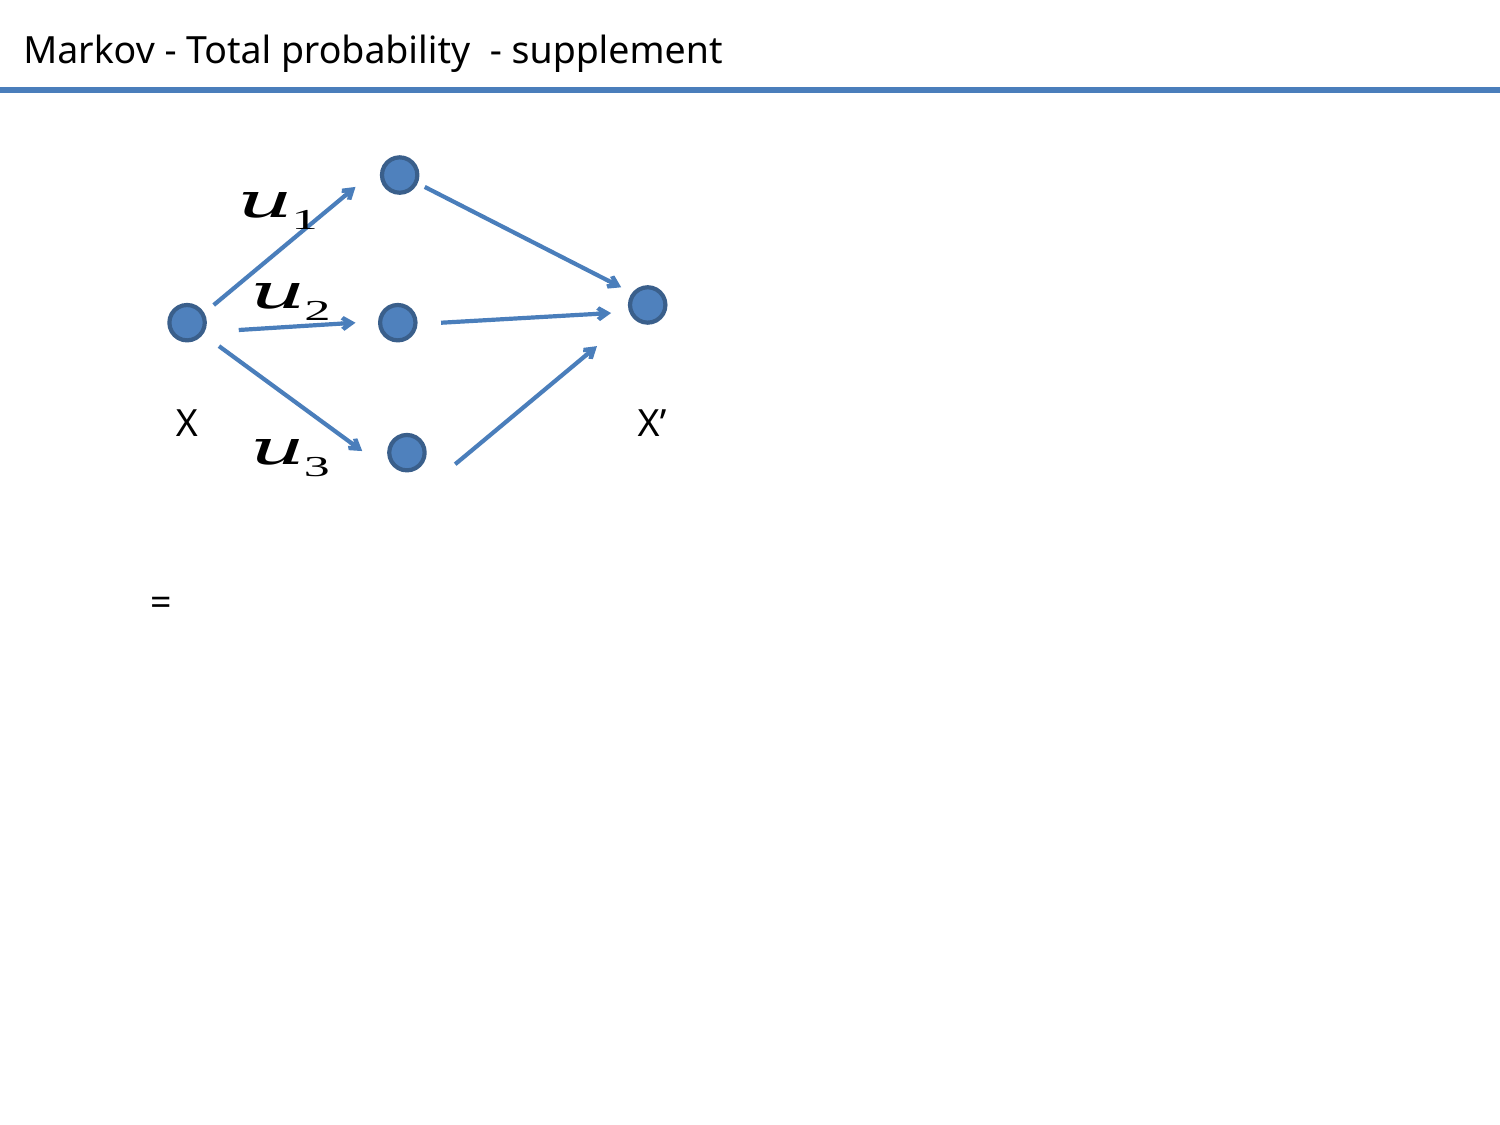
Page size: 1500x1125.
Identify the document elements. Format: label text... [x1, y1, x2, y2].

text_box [238, 322, 356, 331]
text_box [218, 345, 363, 452]
text_box X [161, 392, 213, 452]
text_box X’ [622, 392, 682, 452]
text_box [213, 186, 356, 306]
text_box [627, 285, 668, 325]
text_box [424, 186, 622, 288]
text_box [387, 432, 427, 473]
text_box [378, 302, 418, 343]
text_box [440, 312, 612, 323]
text_box [379, 155, 420, 195]
text_box [167, 302, 207, 343]
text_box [454, 345, 598, 465]
text_box Markov - Total probability - supplement [8, 19, 749, 79]
